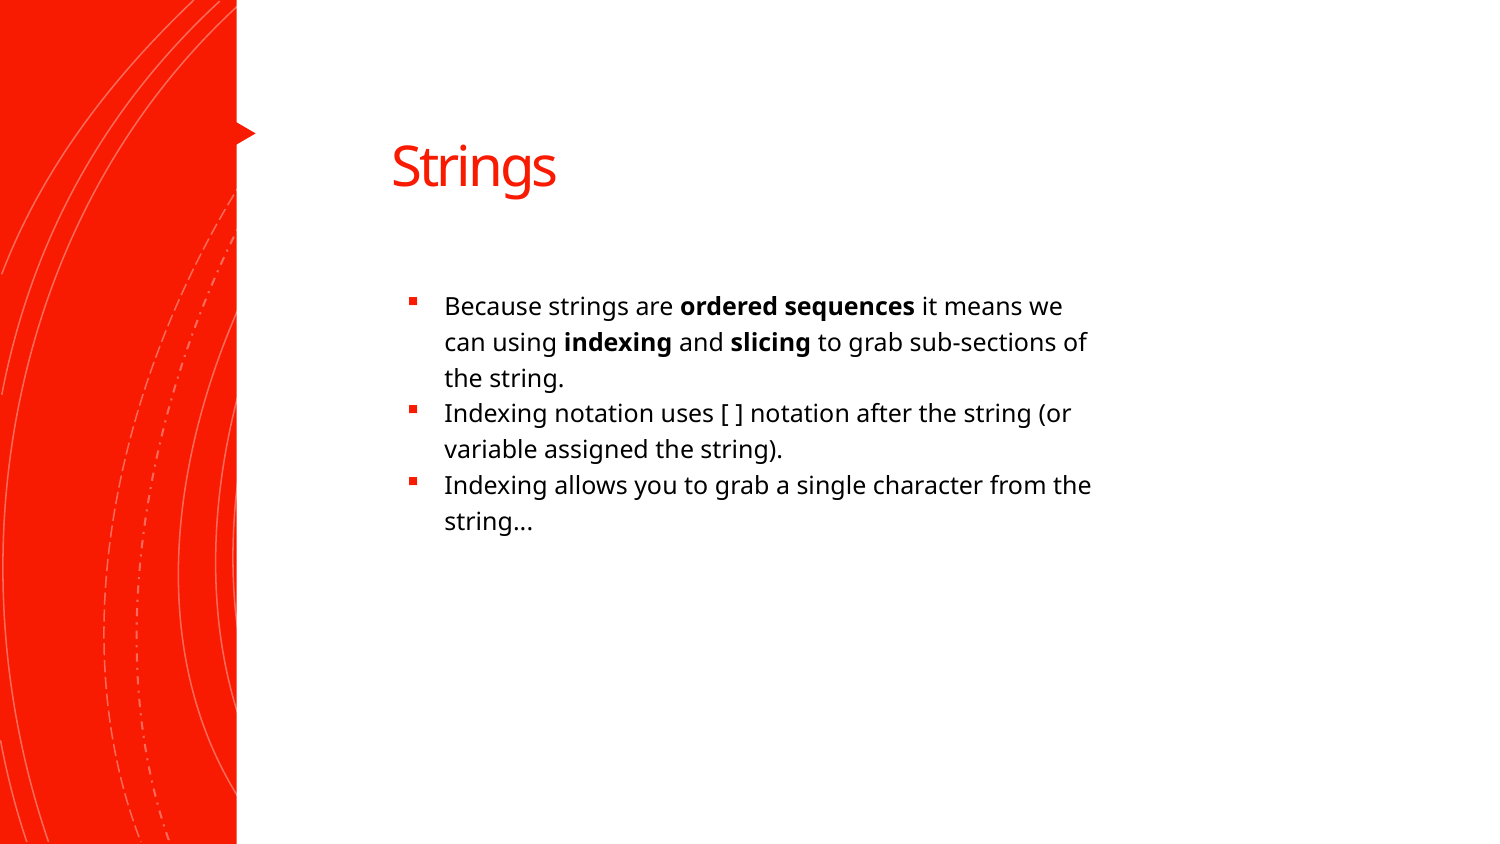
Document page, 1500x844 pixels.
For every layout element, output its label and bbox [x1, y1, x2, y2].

text_box [0, 0, 1498, 844]
